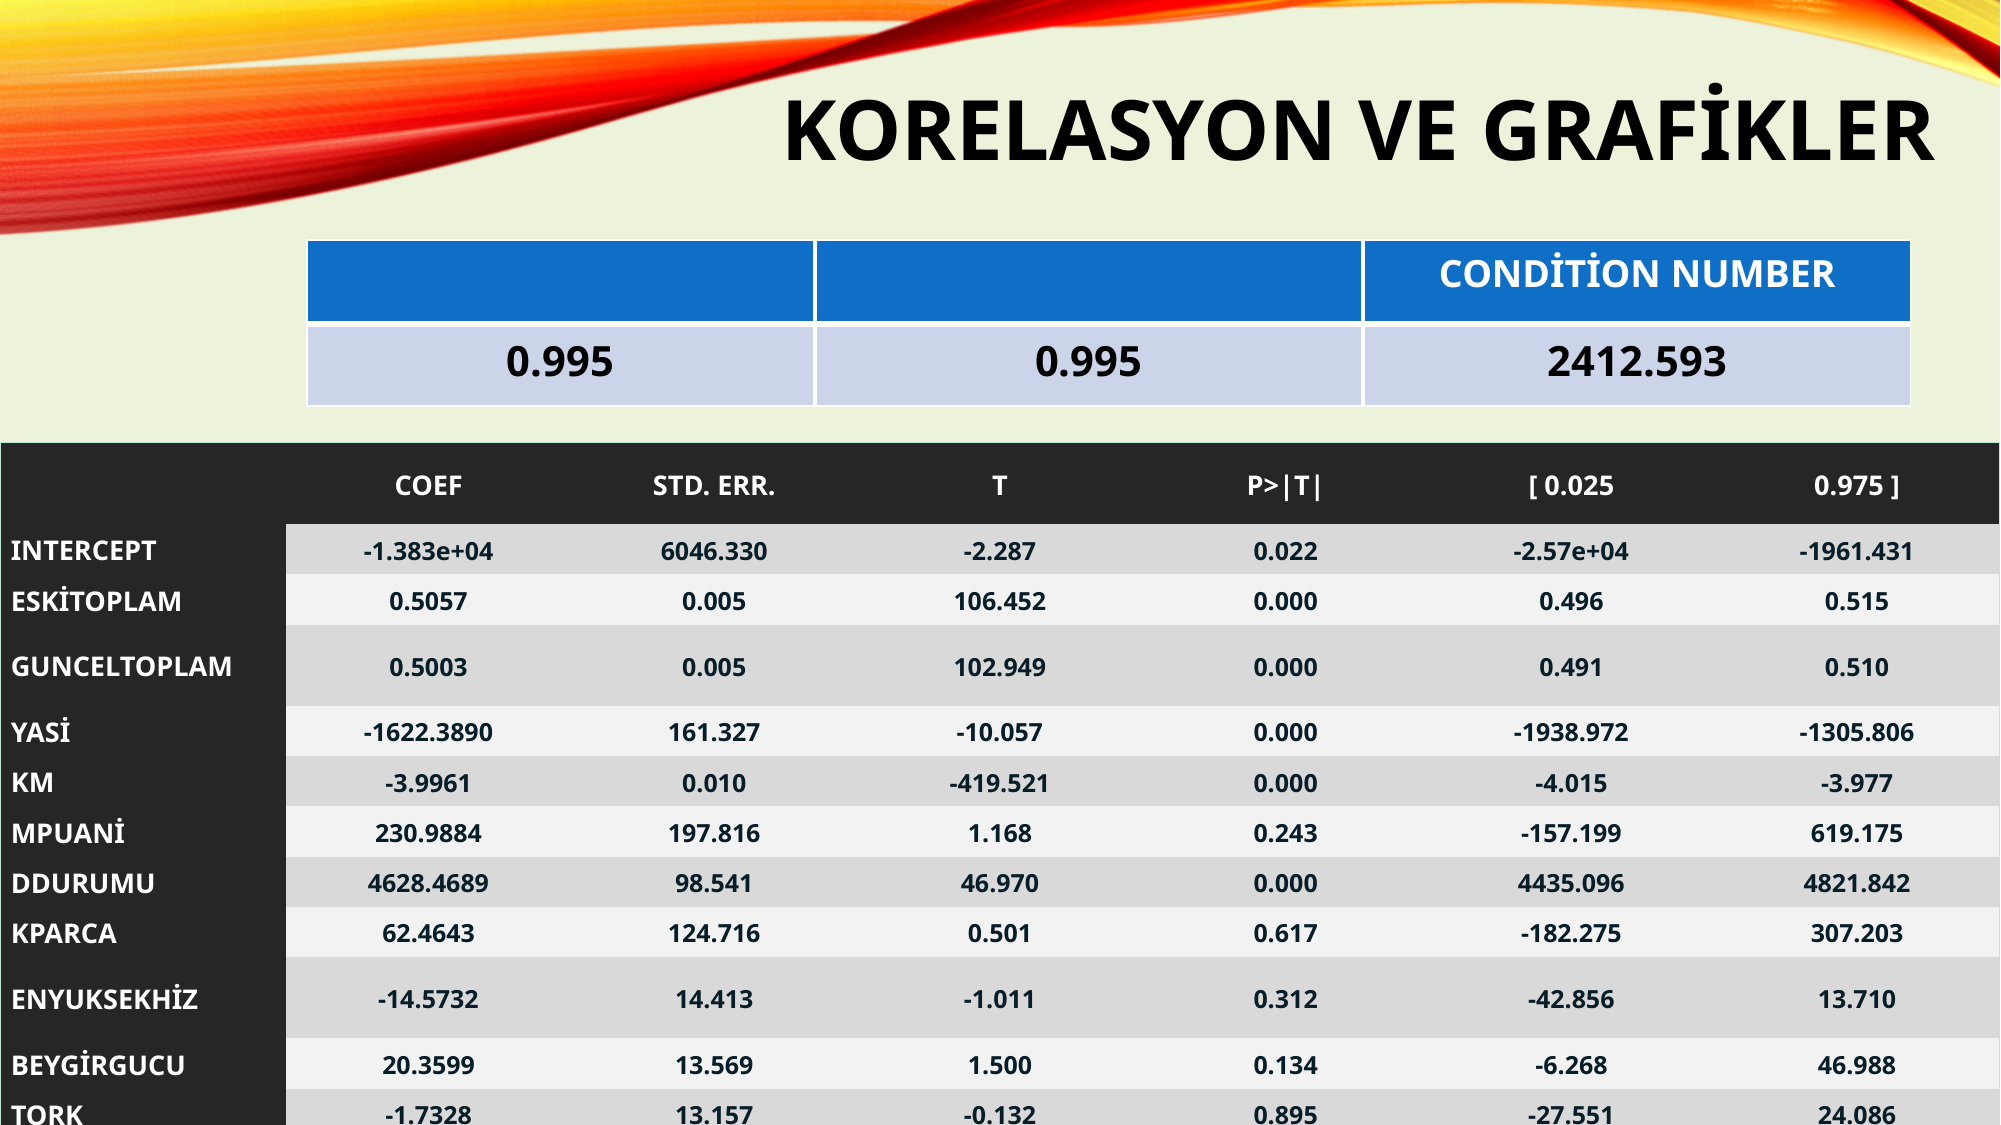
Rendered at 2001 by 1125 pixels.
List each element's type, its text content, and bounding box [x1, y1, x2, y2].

table_header STD. ERR. [571, 443, 857, 524]
table_cell 20.3599 [286, 1038, 571, 1089]
table_cell 0.501 [857, 907, 1143, 957]
table_cell -1938.972 [1429, 706, 1714, 756]
table_cell 14.413 [571, 957, 857, 1038]
table_cell MPUANİ [1, 806, 286, 857]
table_cell INTERCEPT [1, 524, 286, 574]
table_cell -2.287 [857, 524, 1143, 574]
table_cell 106.452 [857, 574, 1143, 625]
table_cell 13.710 [1714, 957, 1999, 1038]
table_cell 0.000 [1143, 574, 1429, 625]
table_cell 4628.4689 [286, 857, 571, 907]
table_cell 0.000 [1143, 756, 1429, 806]
table_cell 124.716 [571, 907, 857, 957]
table_cell YASİ [1, 706, 286, 756]
table_cell -419.521 [857, 756, 1143, 806]
table_cell 0.000 [1143, 625, 1429, 706]
table_cell ENYUKSEKHİZ [1, 957, 286, 1038]
table_cell 0.022 [1143, 524, 1429, 574]
table_cell -1.7328 [286, 1089, 571, 1125]
table_header P>|T| [1143, 443, 1429, 524]
table_cell GUNCELTOPLAM [1, 625, 286, 706]
table_cell -2.57e+04 [1429, 524, 1714, 574]
table_cell 4821.842 [1714, 857, 1999, 907]
table_cell 1.168 [857, 806, 1143, 857]
table_cell 0.5003 [286, 625, 571, 706]
table_cell 0.895 [1143, 1089, 1429, 1125]
table_cell 0.5057 [286, 574, 571, 625]
table_cell 197.816 [571, 806, 857, 857]
table_cell DDURUMU [1, 857, 286, 907]
table_cell 13.157 [571, 1089, 857, 1125]
table_cell 98.541 [571, 857, 857, 907]
table_cell -1.383e+04 [286, 524, 571, 574]
table_cell 0.312 [1143, 957, 1429, 1038]
table_cell KPARCA [1, 907, 286, 957]
table_cell 0.243 [1143, 806, 1429, 857]
table_cell 6046.330 [571, 524, 857, 574]
table_cell -1961.431 [1714, 524, 1999, 574]
table_cell -1305.806 [1714, 706, 1999, 756]
table_cell 0.491 [1429, 625, 1714, 706]
table_cell 0.496 [1429, 574, 1714, 625]
table_cell 0.134 [1143, 1038, 1429, 1089]
table_cell -10.057 [857, 706, 1143, 756]
table_cell -3.977 [1714, 756, 1999, 806]
table_cell 619.175 [1714, 806, 1999, 857]
table_cell -157.199 [1429, 806, 1714, 857]
title KORELASYON VE GRAFİKLER [652, 27, 2000, 240]
table_cell TORK [1, 1089, 286, 1125]
table_cell 46.970 [857, 857, 1143, 907]
table_cell 0.000 [1143, 706, 1429, 756]
table_cell ESKİTOPLAM [1, 574, 286, 625]
table_cell 0.010 [571, 756, 857, 806]
table_cell 0.005 [571, 574, 857, 625]
table_cell 230.9884 [286, 806, 571, 857]
table_cell 307.203 [1714, 907, 1999, 957]
table_cell 62.4643 [286, 907, 571, 957]
table_cell 46.988 [1714, 1038, 1999, 1089]
table_cell 1.500 [857, 1038, 1143, 1089]
table_cell -42.856 [1429, 957, 1714, 1038]
table_cell 2412.593 [1365, 327, 1910, 405]
table_cell KM [1, 756, 286, 806]
table_cell 24.086 [1714, 1089, 1999, 1125]
table_header COEF [286, 443, 571, 524]
table_cell BEYGİRGUCU [1, 1038, 286, 1089]
table_cell -6.268 [1429, 1038, 1714, 1089]
table_cell -182.275 [1429, 907, 1714, 957]
table_cell -1.011 [857, 957, 1143, 1038]
table_header T [857, 443, 1143, 524]
table_cell 0.510 [1714, 625, 1999, 706]
table_cell 0.617 [1143, 907, 1429, 957]
table_cell -27.551 [1429, 1089, 1714, 1125]
table_header CONDİTİON NUMBER [1365, 241, 1910, 321]
table_cell -14.5732 [286, 957, 571, 1038]
table_cell -3.9961 [286, 756, 571, 806]
table_cell 102.949 [857, 625, 1143, 706]
table_cell -1622.3890 [286, 706, 571, 756]
table_cell 0.000 [1143, 857, 1429, 907]
table_cell 161.327 [571, 706, 857, 756]
table_header 0.975 ] [1714, 443, 1999, 524]
table_cell 4435.096 [1429, 857, 1714, 907]
table_cell -0.132 [857, 1089, 1143, 1125]
table_header [1, 443, 286, 524]
picture [0, 0, 2000, 237]
table_header [ 0.025 [1429, 443, 1714, 524]
table_cell 0.515 [1714, 574, 1999, 625]
table_cell 13.569 [571, 1038, 857, 1089]
table_cell 0.005 [571, 625, 857, 706]
table_cell -4.015 [1429, 756, 1714, 806]
